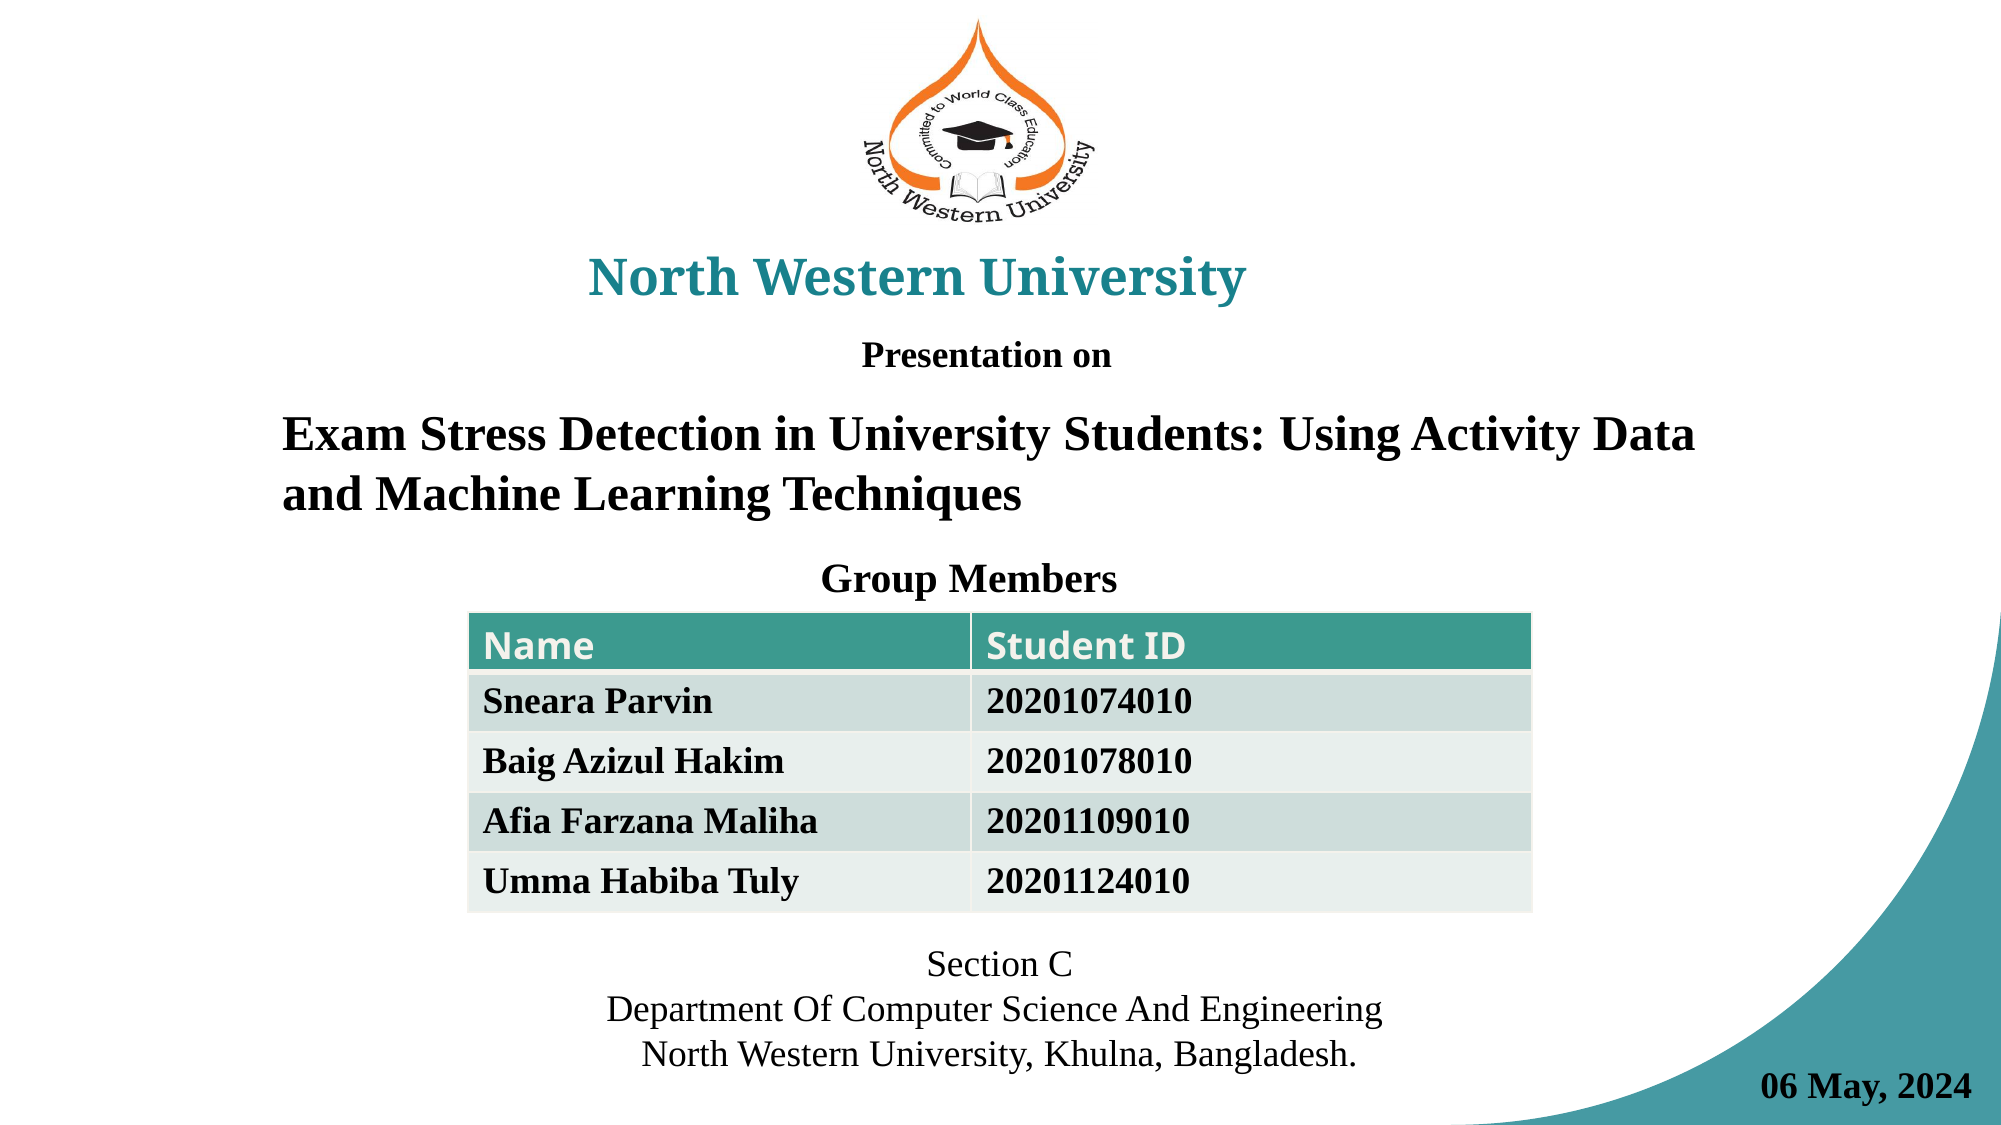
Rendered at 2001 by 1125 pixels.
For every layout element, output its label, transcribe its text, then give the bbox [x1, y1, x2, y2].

table_cell Baig Azizul Hakim [469, 733, 970, 791]
table_cell 20201109010 [972, 793, 1531, 851]
table_cell 20201124010 [972, 853, 1531, 911]
table_cell Umma Habiba Tuly [469, 853, 970, 911]
text_box Group Members [805, 543, 1195, 609]
title Exam Stress Detection in University Students: Using Activity Data and Machine Learning Techniques [267, 392, 1733, 528]
text_box North Western University [480, 232, 1648, 318]
table_cell Sneara Parvin [469, 675, 970, 731]
table_header Name [469, 613, 970, 669]
picture [860, 15, 1098, 225]
text_box Section C Department Of Computer Science And Engineering North Western University, Khulna, Bangladesh. [530, 932, 1470, 1082]
text_box 06 May, 2024 [1745, 1053, 2000, 1113]
text_box Presentation on [805, 322, 1169, 383]
table_cell Afia Farzana Maliha [469, 793, 970, 851]
table_cell 20201074010 [972, 675, 1531, 731]
table_cell 20201078010 [972, 733, 1531, 791]
table_header Student ID [972, 613, 1531, 669]
